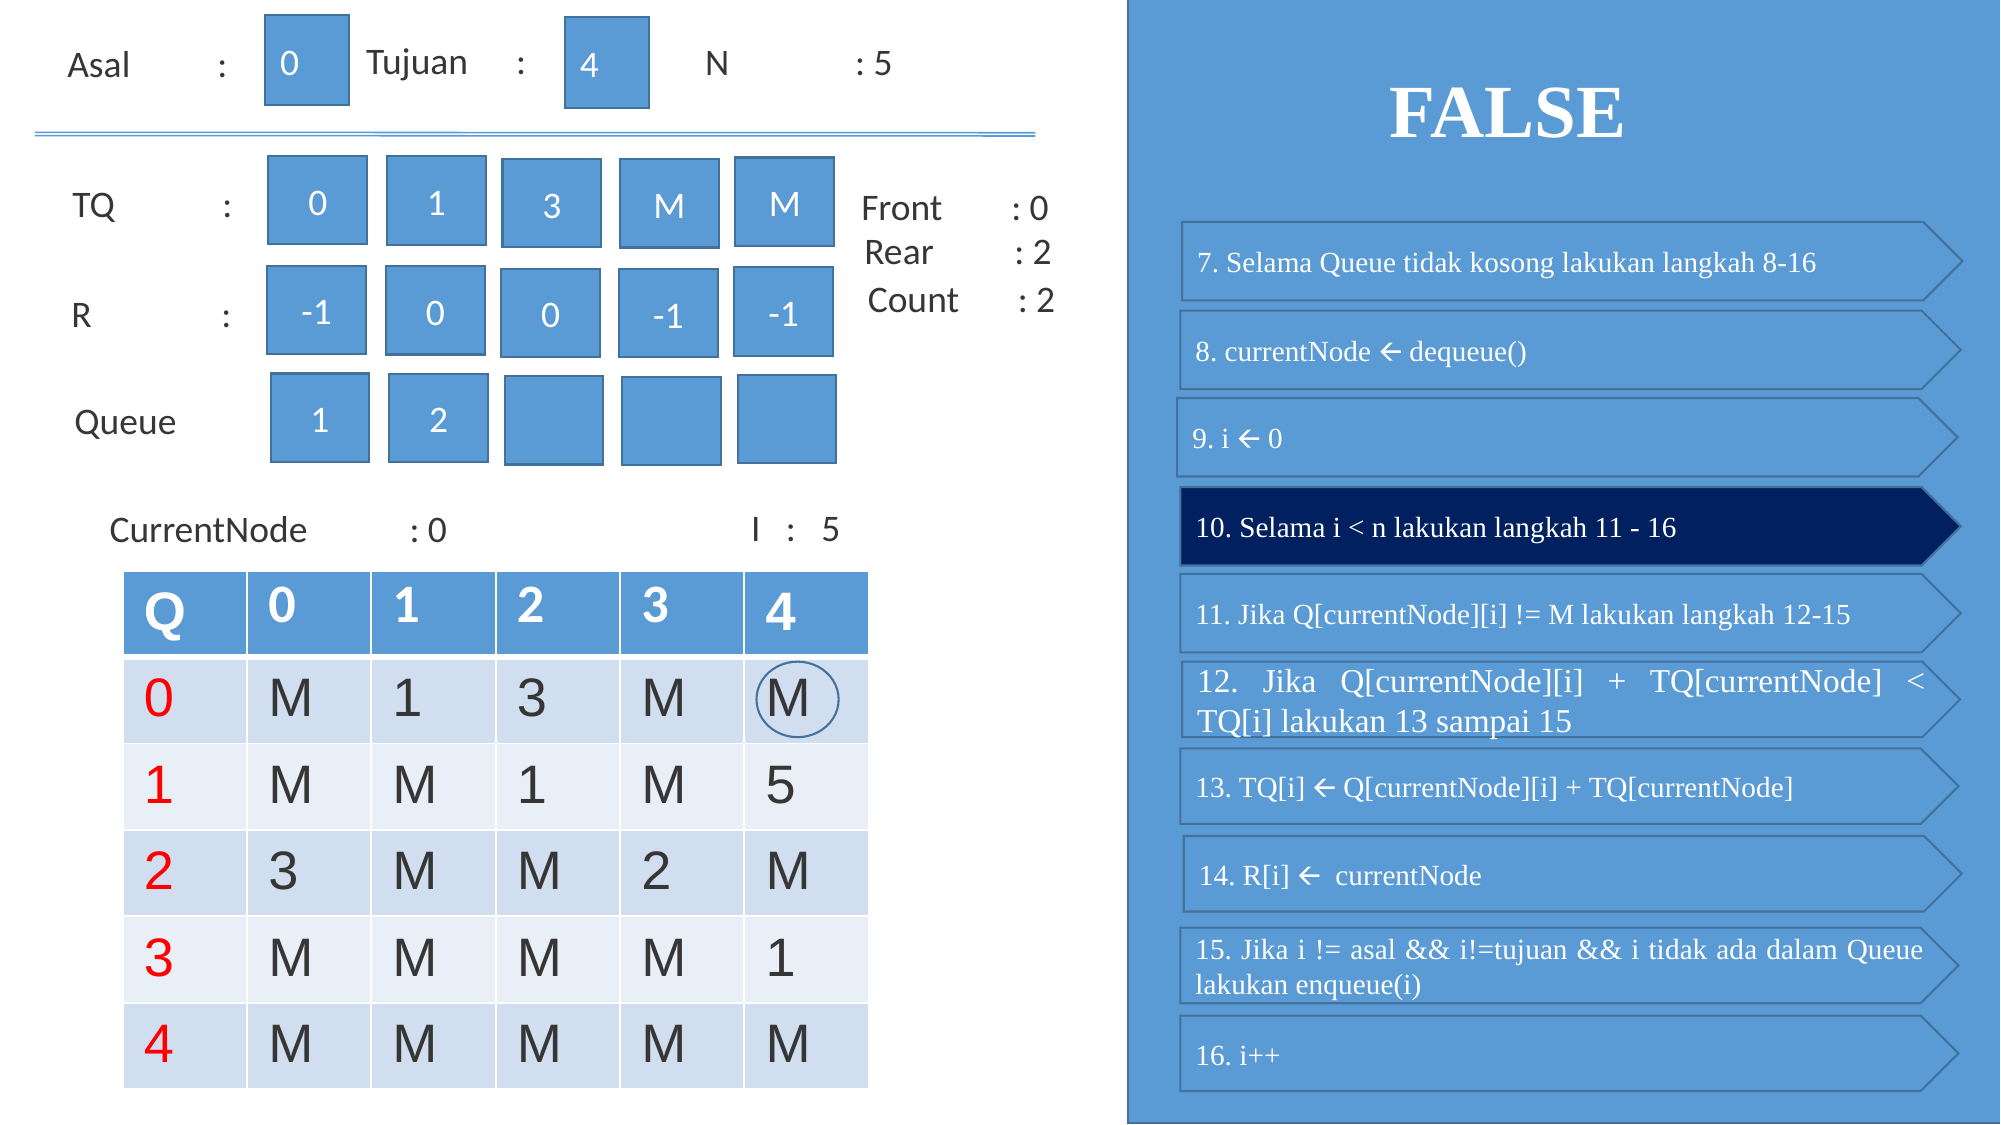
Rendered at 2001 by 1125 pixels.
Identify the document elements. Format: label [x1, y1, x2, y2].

table_cell [497, 660, 619, 743]
table_header [745, 572, 868, 654]
text_box [59, 373, 370, 462]
table_cell [497, 831, 619, 915]
table_cell [248, 1004, 370, 1088]
text_box [737, 374, 837, 464]
table_cell [745, 744, 868, 829]
text_box [94, 497, 496, 558]
table_cell [372, 831, 495, 915]
text_box [501, 268, 601, 357]
text_box [618, 268, 718, 358]
table_cell [621, 917, 743, 1002]
text_box [622, 376, 721, 465]
table_header [621, 572, 743, 654]
text_box [735, 0, 2000, 1123]
table_header [248, 572, 370, 654]
table_cell [621, 744, 743, 829]
table_cell [497, 917, 619, 1002]
table_cell [124, 660, 246, 743]
text_box [619, 159, 719, 248]
table_cell [372, 1004, 495, 1088]
table_cell [745, 831, 868, 915]
table_cell [248, 744, 370, 829]
text_box [52, 14, 1036, 108]
text_box [389, 373, 488, 463]
table_cell [497, 744, 619, 829]
table_cell [745, 917, 868, 1002]
table_cell [621, 660, 743, 743]
table_cell [621, 1004, 743, 1088]
table_cell [372, 744, 495, 829]
table_cell [248, 917, 370, 1002]
table_header [372, 572, 495, 654]
table_header [124, 572, 246, 654]
text_box [734, 267, 833, 356]
text_box [756, 661, 839, 738]
text_box [387, 156, 486, 245]
text_box [735, 157, 835, 246]
table_cell [124, 831, 246, 915]
table_header [497, 572, 619, 654]
table_cell [372, 917, 495, 1002]
text_box [57, 156, 368, 245]
table_cell [372, 660, 495, 743]
table_cell [124, 917, 246, 1002]
text_box [385, 266, 485, 355]
text_box [56, 265, 367, 355]
text_box [502, 158, 602, 248]
table_cell [248, 831, 370, 915]
table_cell [497, 1004, 619, 1088]
table_cell [248, 660, 370, 743]
text_box [504, 376, 604, 465]
table_cell [621, 831, 743, 915]
table_cell [124, 1004, 246, 1088]
table_cell [745, 1004, 868, 1088]
table_cell [745, 660, 868, 743]
table_cell [124, 744, 246, 829]
